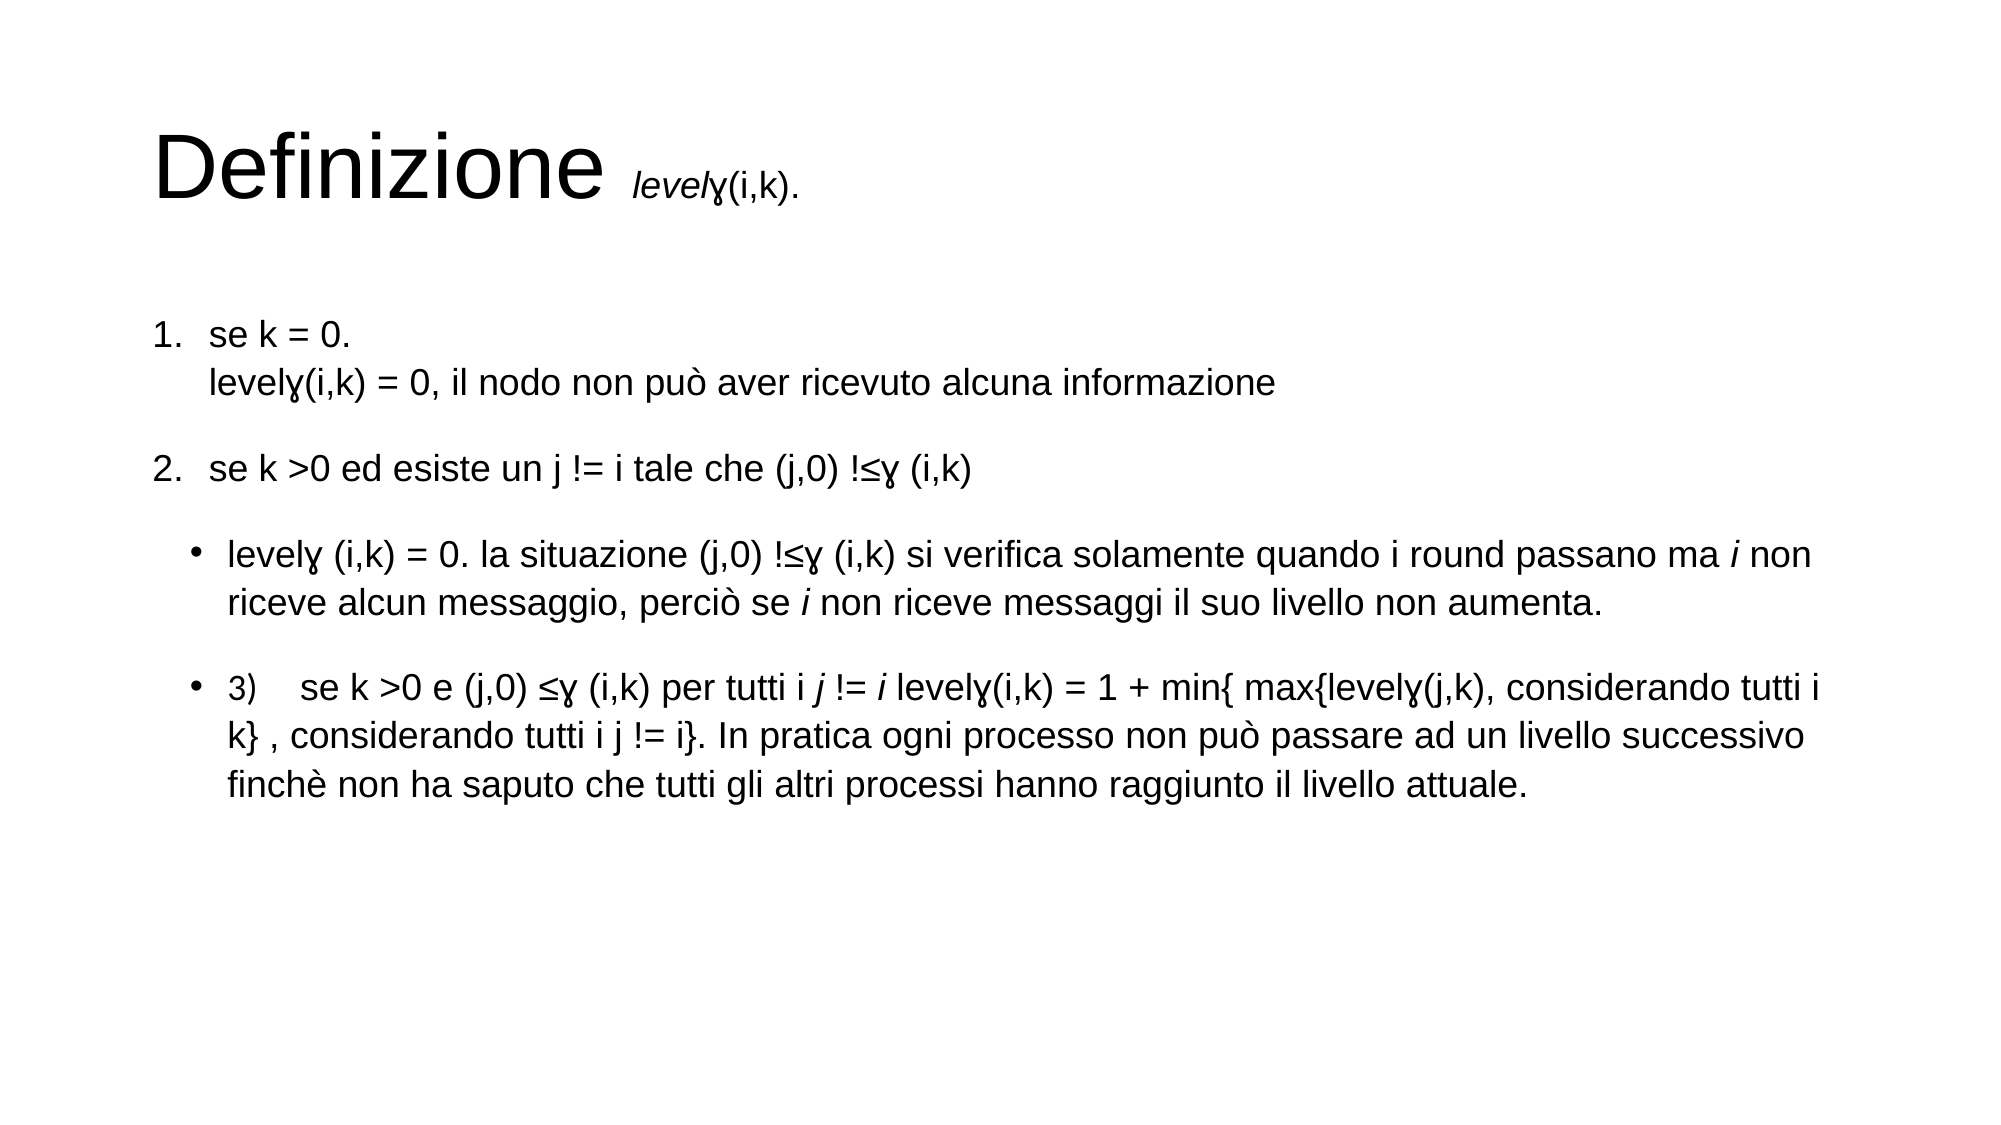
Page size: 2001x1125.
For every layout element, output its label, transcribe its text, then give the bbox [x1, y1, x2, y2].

title Definizione levelɣ(i,k). [137, 59, 1863, 278]
list se k = 0. levelɣ(i,k) = 0, il nodo non può aver ricevuto alcuna informazione se k >0 ed esiste un j != i tale che (j,0) !≤ɣ (i,k) levelɣ (i,k) = 0. la situazione (j,0) !≤ɣ (i,k) si verifica solamente quando i round passano ma i non riceve alcun messaggio, perciò se i non riceve messaggi il suo livello non aumenta. 3) se k >0 e (j,0) ≤ɣ (i,k) per tutti i j != i levelɣ(i,k) = 1 + min{ max{levelɣ(j,k), considerando tutti i k} , considerando tutti i j != i}. In pratica ogni processo non può passare ad un livello successivo finchè non ha saputo che tutti gli altri processi hanno raggiunto il livello attuale. [137, 299, 1863, 1014]
